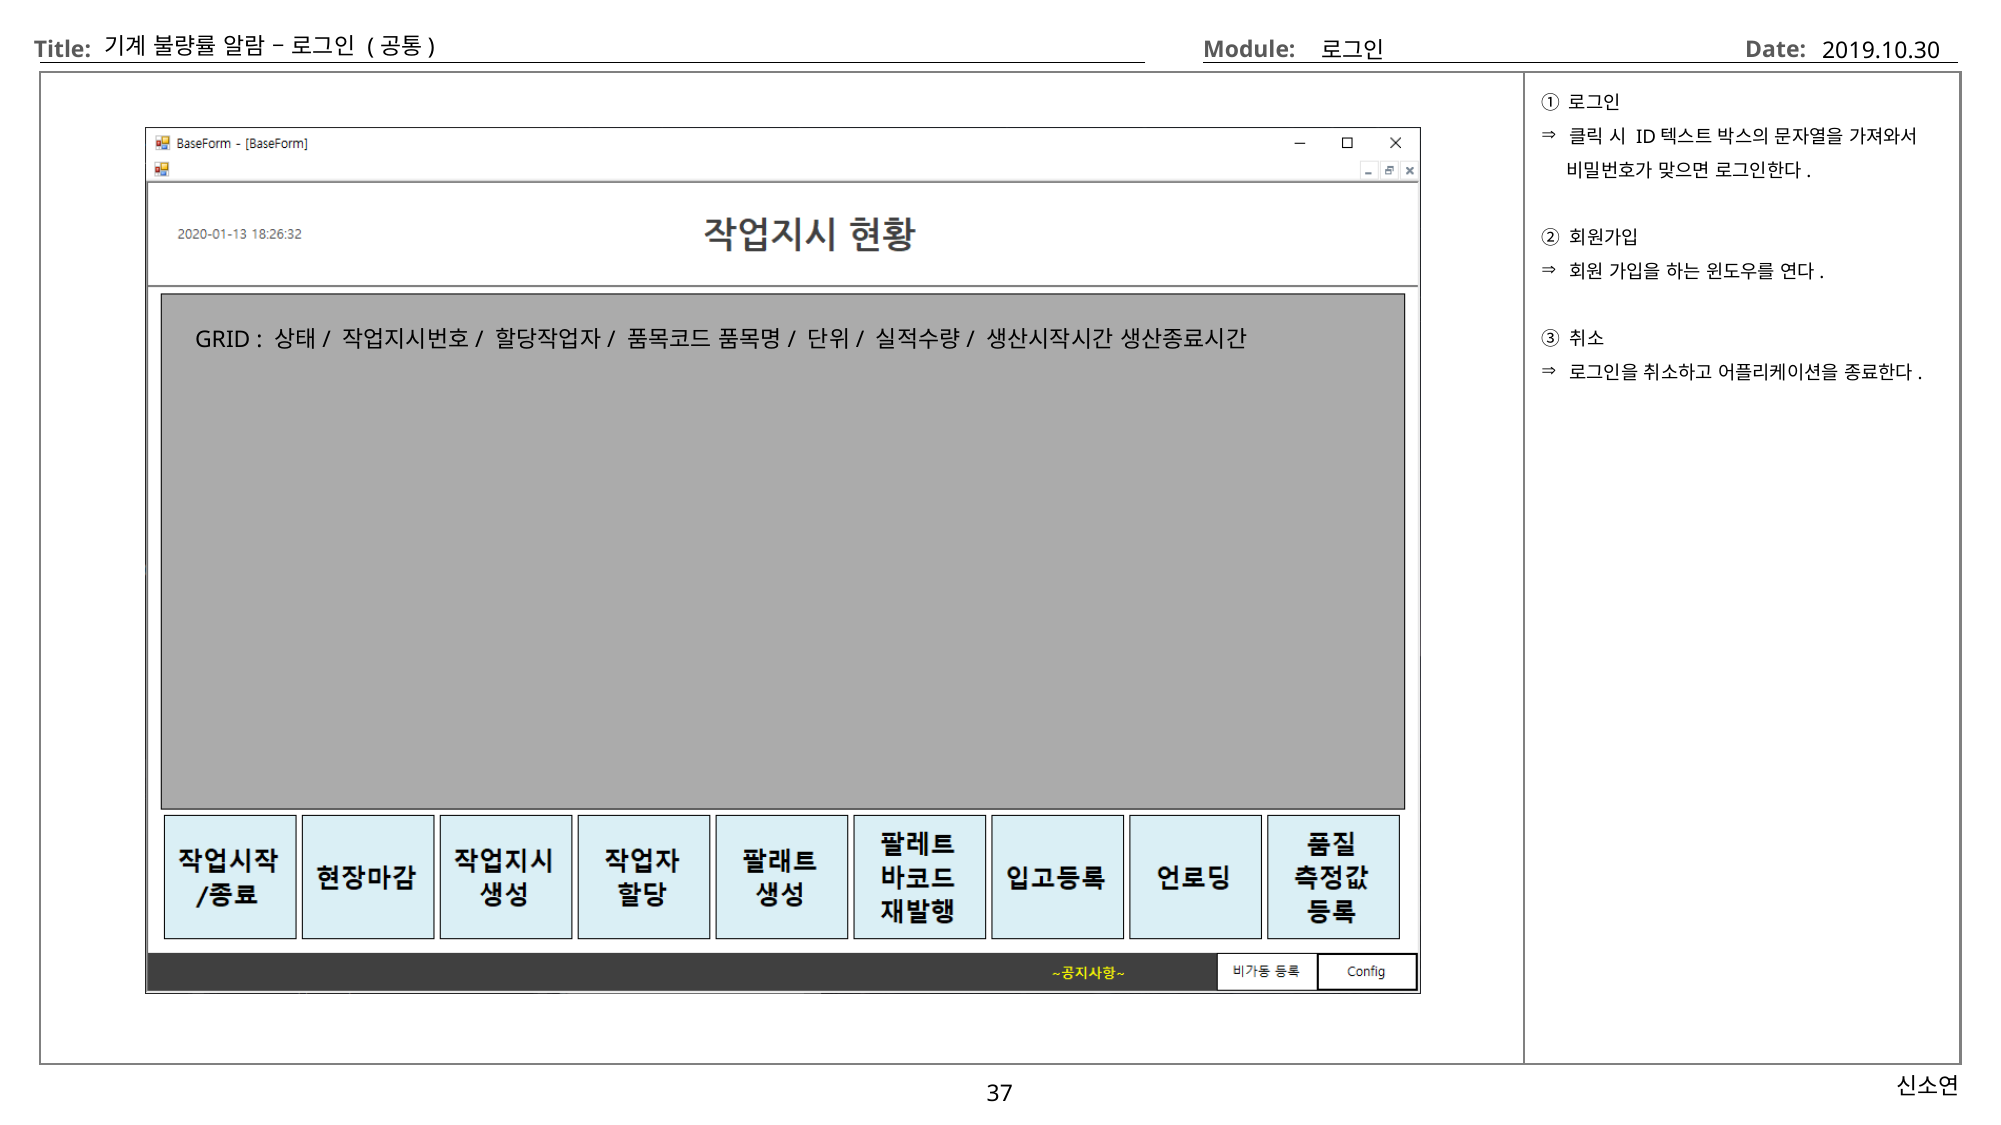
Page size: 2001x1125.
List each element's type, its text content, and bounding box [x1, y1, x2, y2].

title 기계 불량률 알람 – 로그인 (공통) [104, 29, 1123, 66]
text_box ① 로그인 클릭 시 ID텍스트 박스의 문자열을 가져와서 비밀번호가 맞으면 로그인한다. ② 회원가입 회원 가입을 하는 윈도우를 연다. ③ 취소 로그인을 취소하고 어플리케이션을 종료한다. [1526, 72, 1960, 425]
picture [145, 127, 1421, 994]
list 로그인 [1321, 31, 1651, 67]
list 신소연 [1526, 1067, 1960, 1103]
list 2019.10.30 [1822, 31, 1990, 67]
